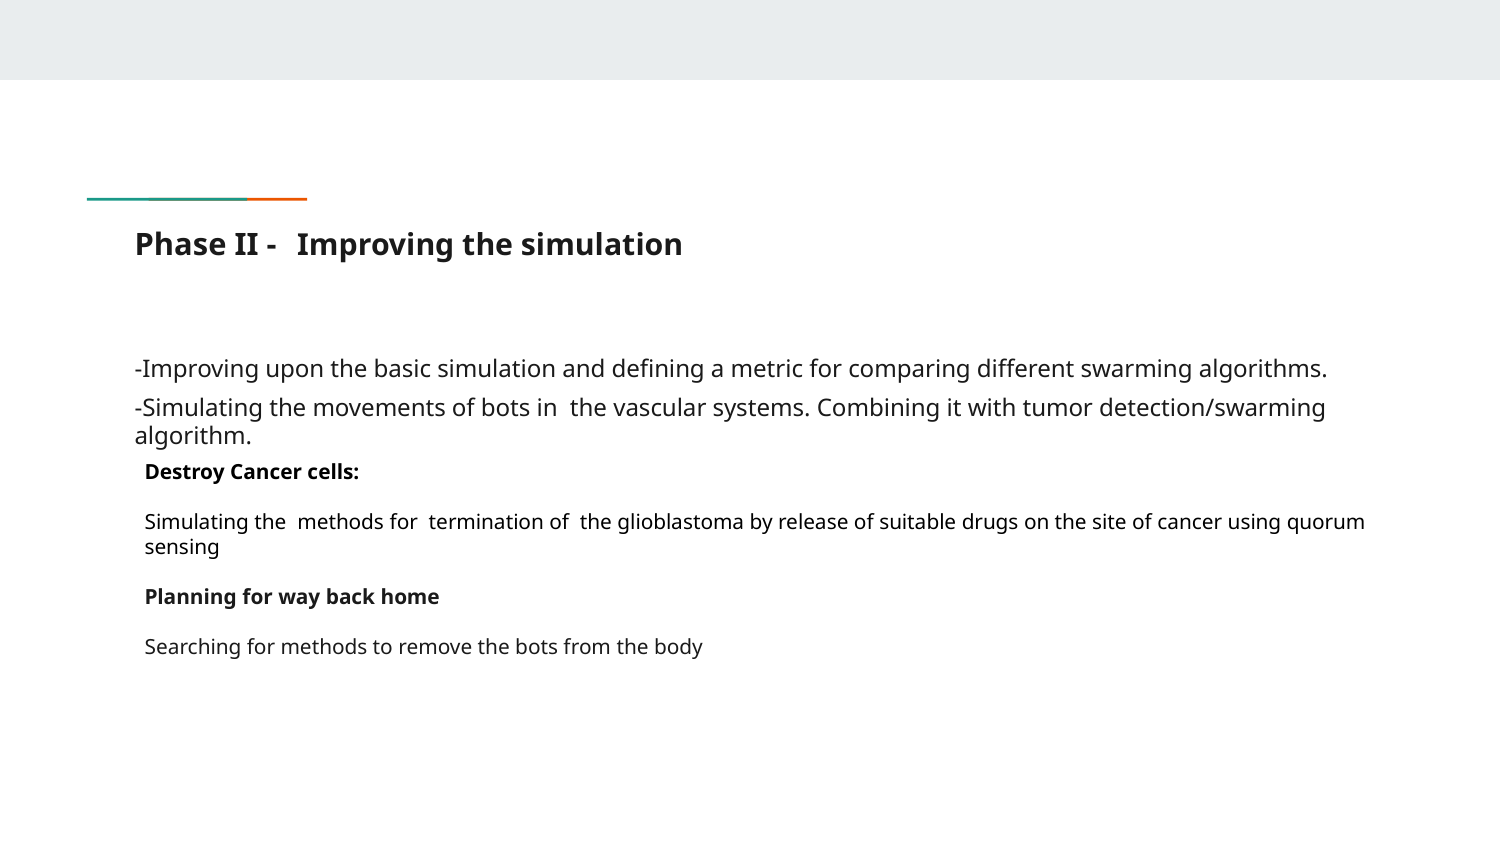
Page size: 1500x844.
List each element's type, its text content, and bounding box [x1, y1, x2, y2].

title Phase II - Improving the simulation [119, 192, 1381, 280]
list -Improving upon the basic simulation and defining a metric for comparing different swarming algorithms. -Simulating the movements of bots in the vascular systems. Combining it with tumor detection/swarming algorithm. [119, 280, 1381, 537]
text_box Destroy Cancer cells: Simulating the methods for termination of the glioblastoma by release of suitable drugs on the site of cancer using quorum sensing Planning for way back home Searching for methods to remove the bots from the body [129, 444, 1457, 699]
